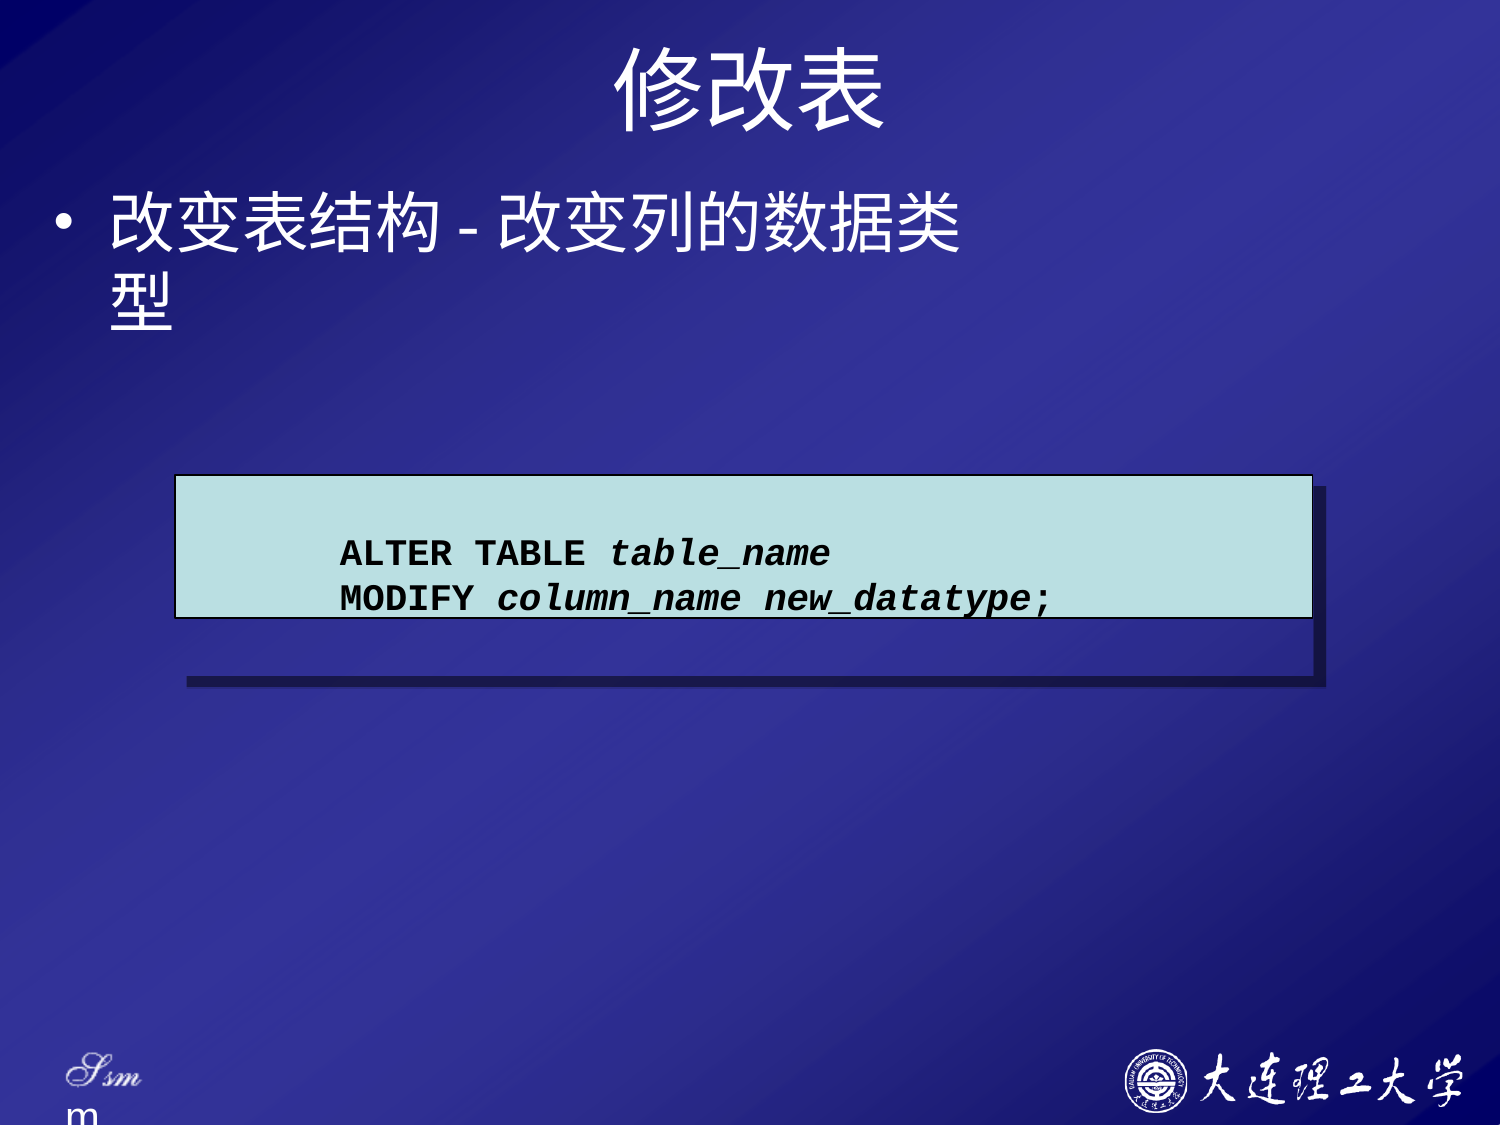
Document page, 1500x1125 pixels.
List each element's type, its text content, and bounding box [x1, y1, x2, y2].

text_box [49, 1037, 155, 1102]
text_box [185, 486, 1327, 689]
text_box ALTER TABLE table_name MODIFY column_name new_datatype; [174, 474, 1313, 618]
title 修改表 [610, 30, 890, 178]
text_box 改变表结构-改变列的数据类型 [50, 178, 999, 341]
picture [0, 0, 1500, 1125]
text_box Ssm [64, 1102, 149, 1125]
